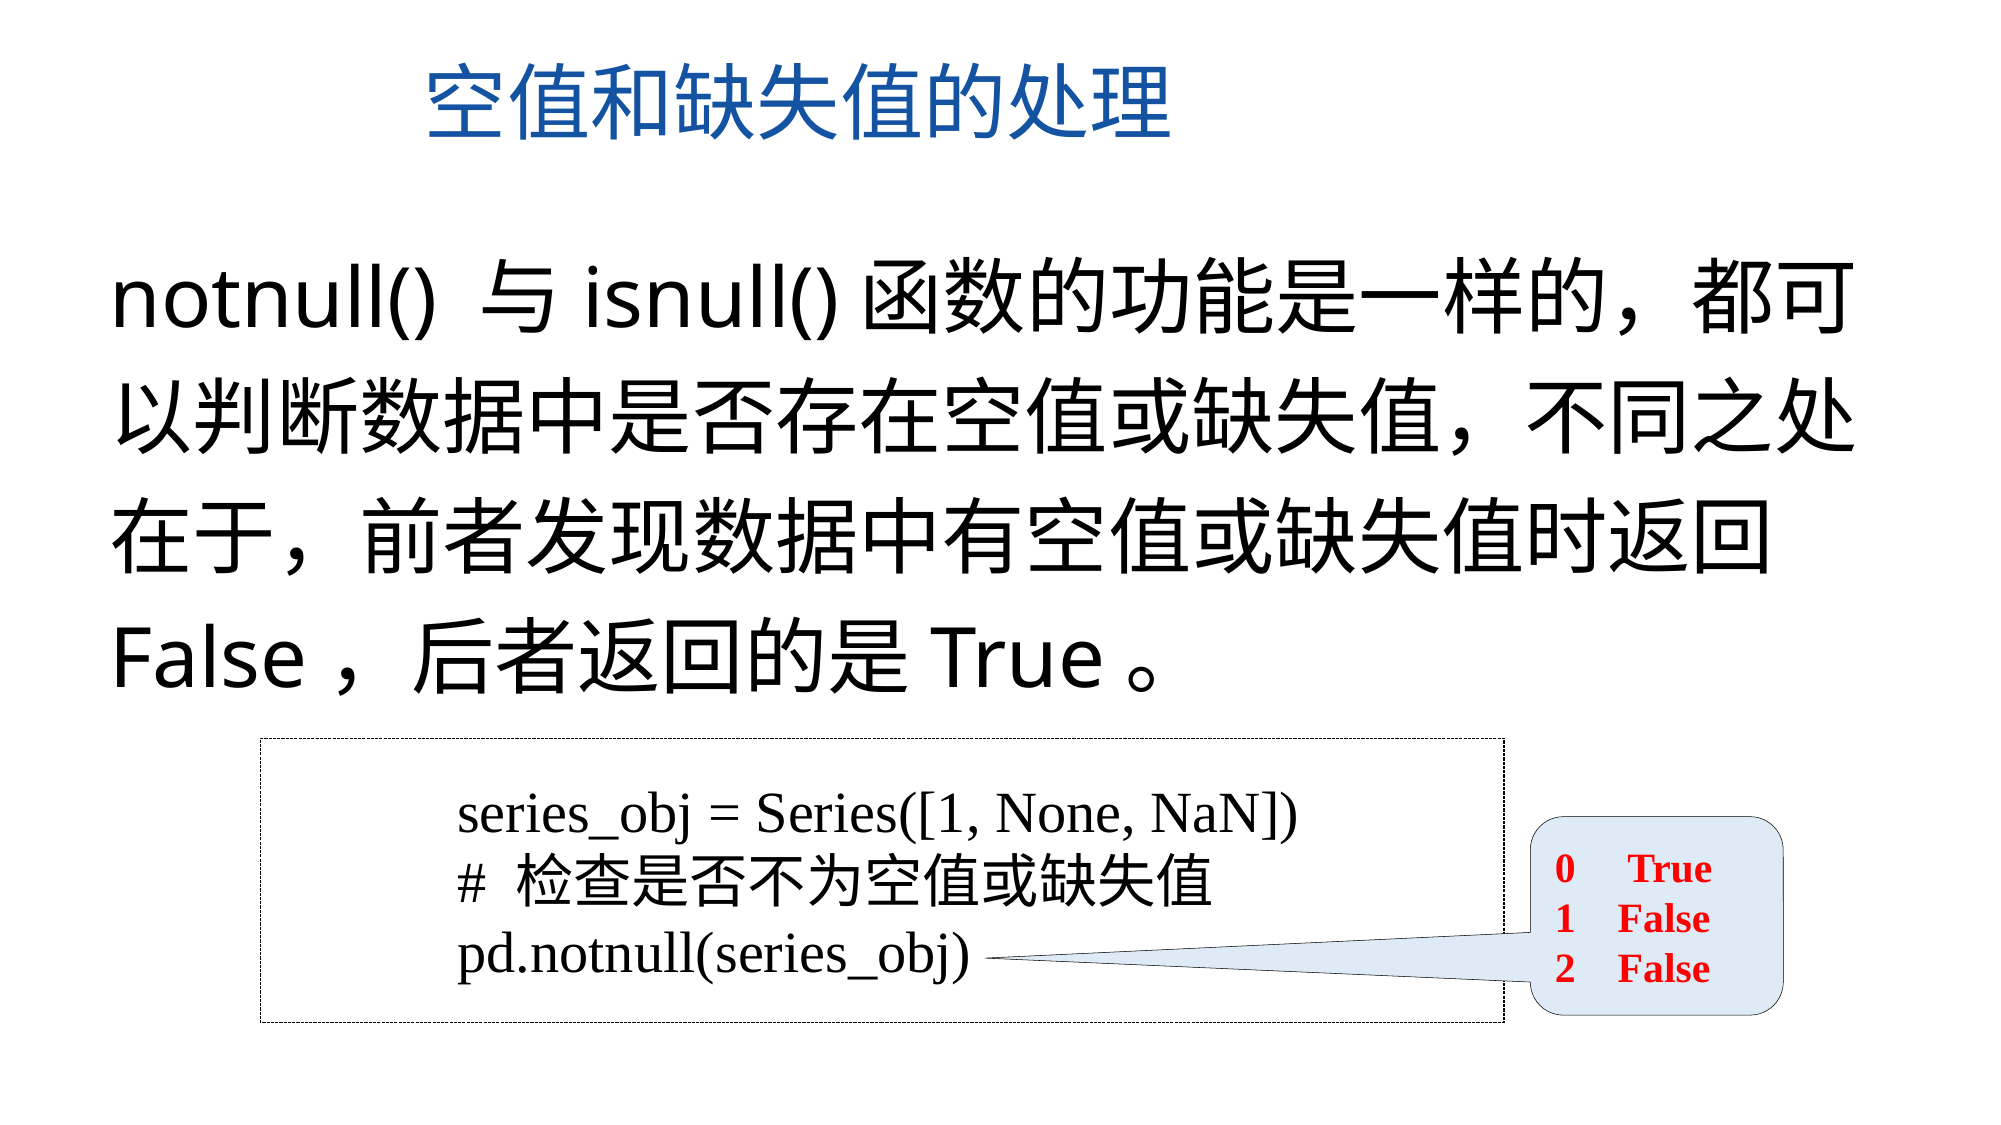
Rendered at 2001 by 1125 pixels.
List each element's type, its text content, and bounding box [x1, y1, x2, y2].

text_box [260, 738, 1505, 1023]
text_box 0 True 1 False 2 False [984, 815, 1785, 1017]
text_box notnull() 与isnull()函数的功能是一样的，都可以判断数据中是否存在空值或缺失值，不同之处在于，前者发现数据中有空值或缺失值时返回False，后者返回的是True。 [94, 216, 1898, 712]
text_box 空值和缺失值的处理 [409, 43, 1292, 158]
